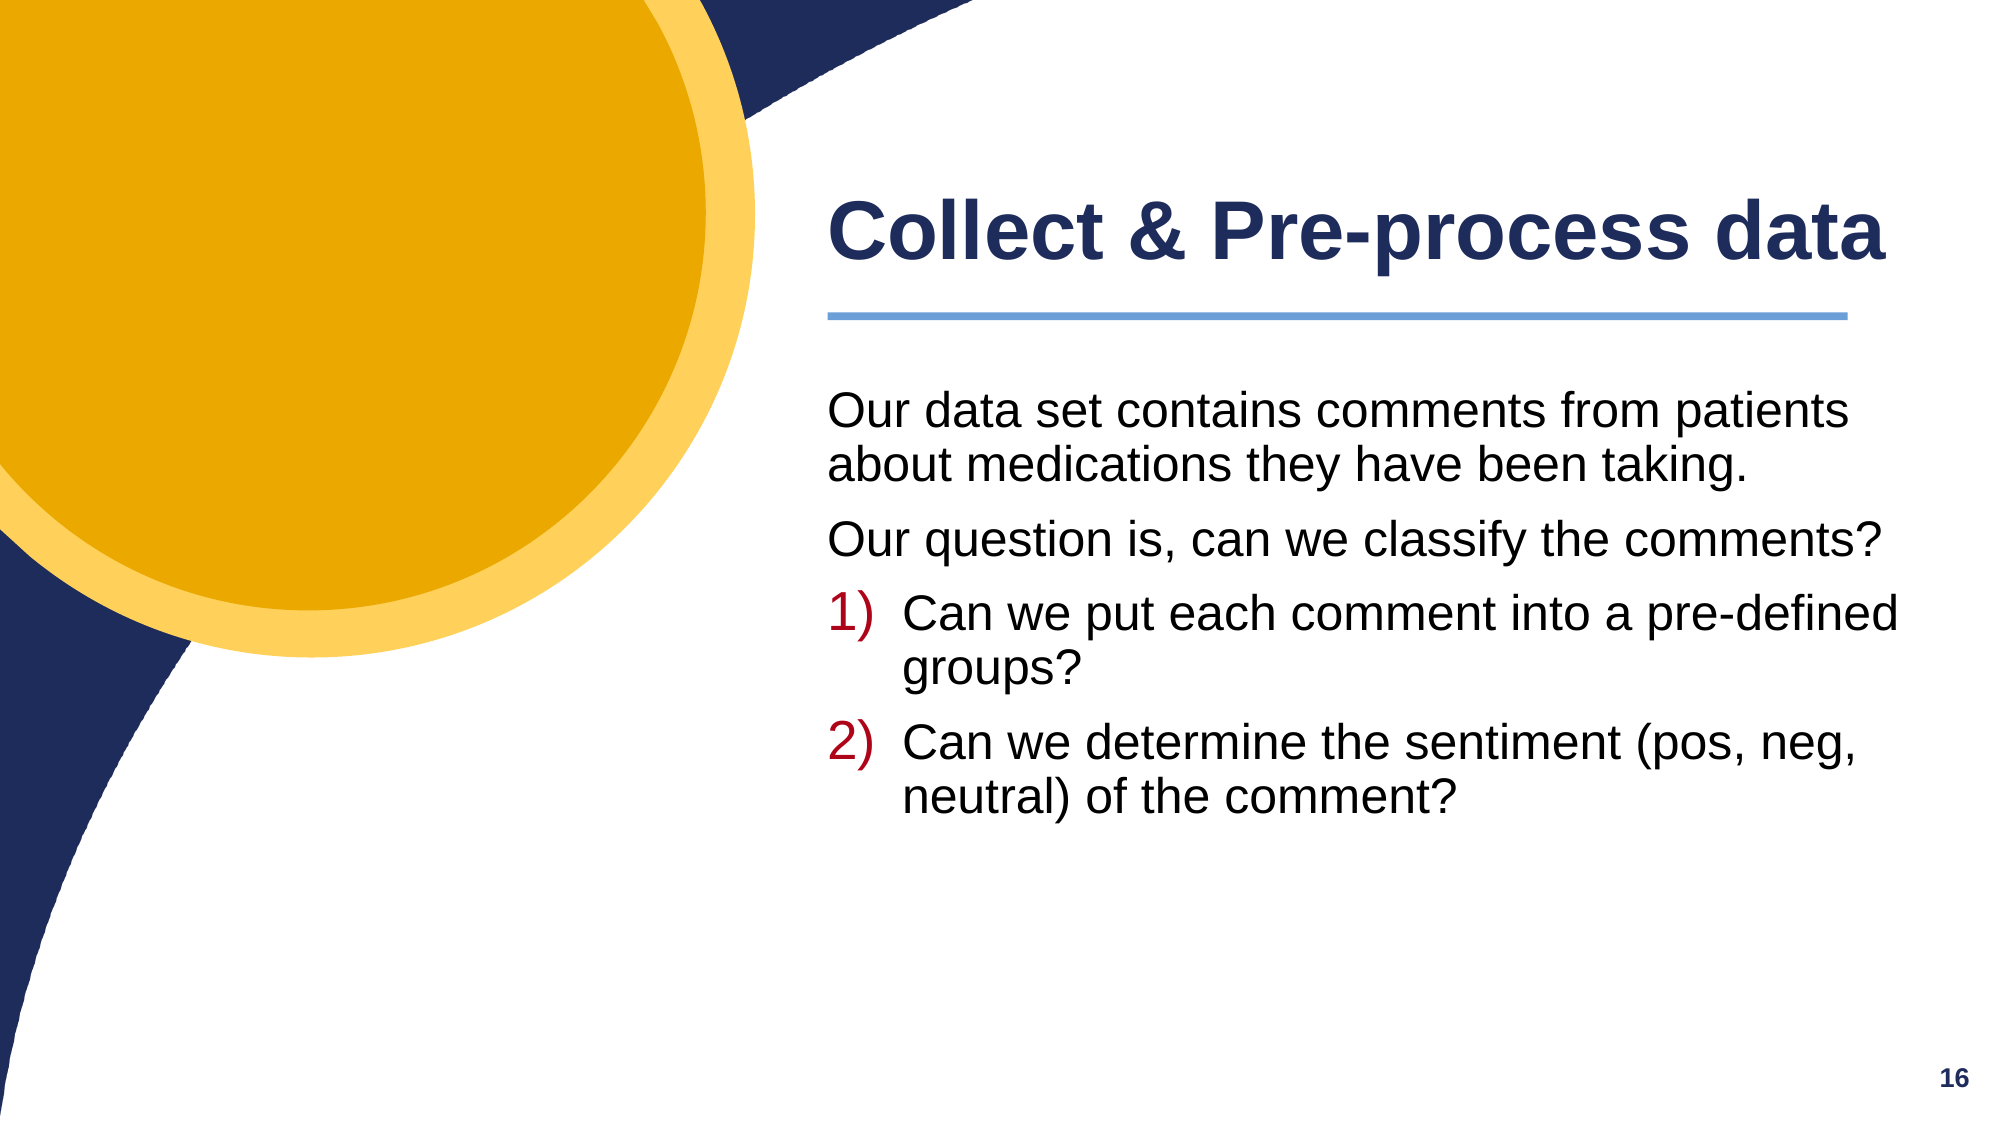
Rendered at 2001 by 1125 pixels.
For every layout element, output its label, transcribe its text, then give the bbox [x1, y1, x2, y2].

list Our data set contains comments from patients about medications they have been taking. Our question is, can we classify the comments? Can we put each comment into a pre-defined groups? Can we determine the sentiment (pos, neg, neutral) of the comment? [812, 376, 1919, 990]
picture [0, 0, 2001, 1125]
slide_number 16 [1534, 1046, 1985, 1107]
title Collect & Pre-process data [812, 52, 1919, 286]
